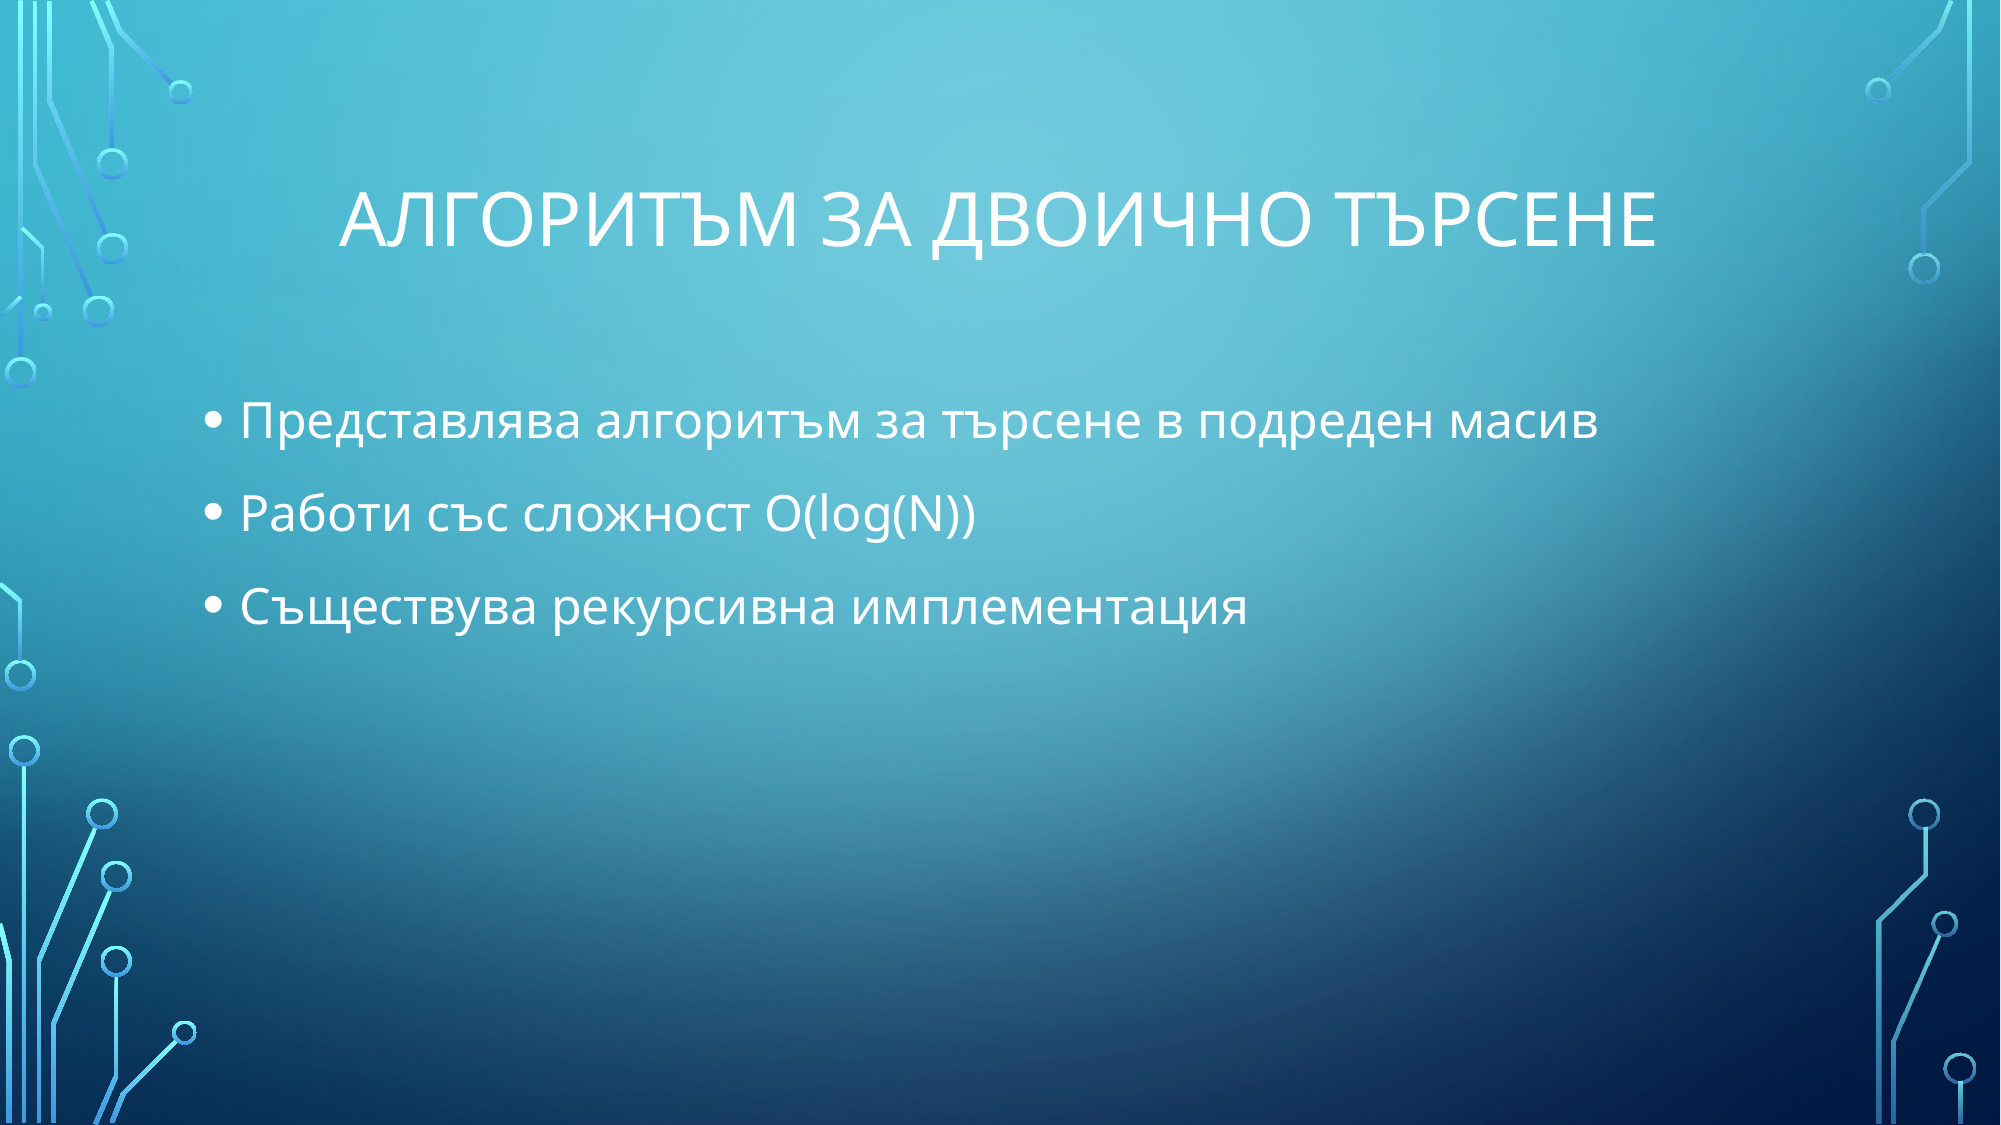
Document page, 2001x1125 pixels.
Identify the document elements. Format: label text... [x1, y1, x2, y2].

list Представлява алгоритъм за търсене в подреден масив Работи със сложност О(log(N)) Съществува рекурсивна имплементация [187, 369, 1813, 950]
title Алгоритъм за двоично търсене [187, 101, 1813, 344]
